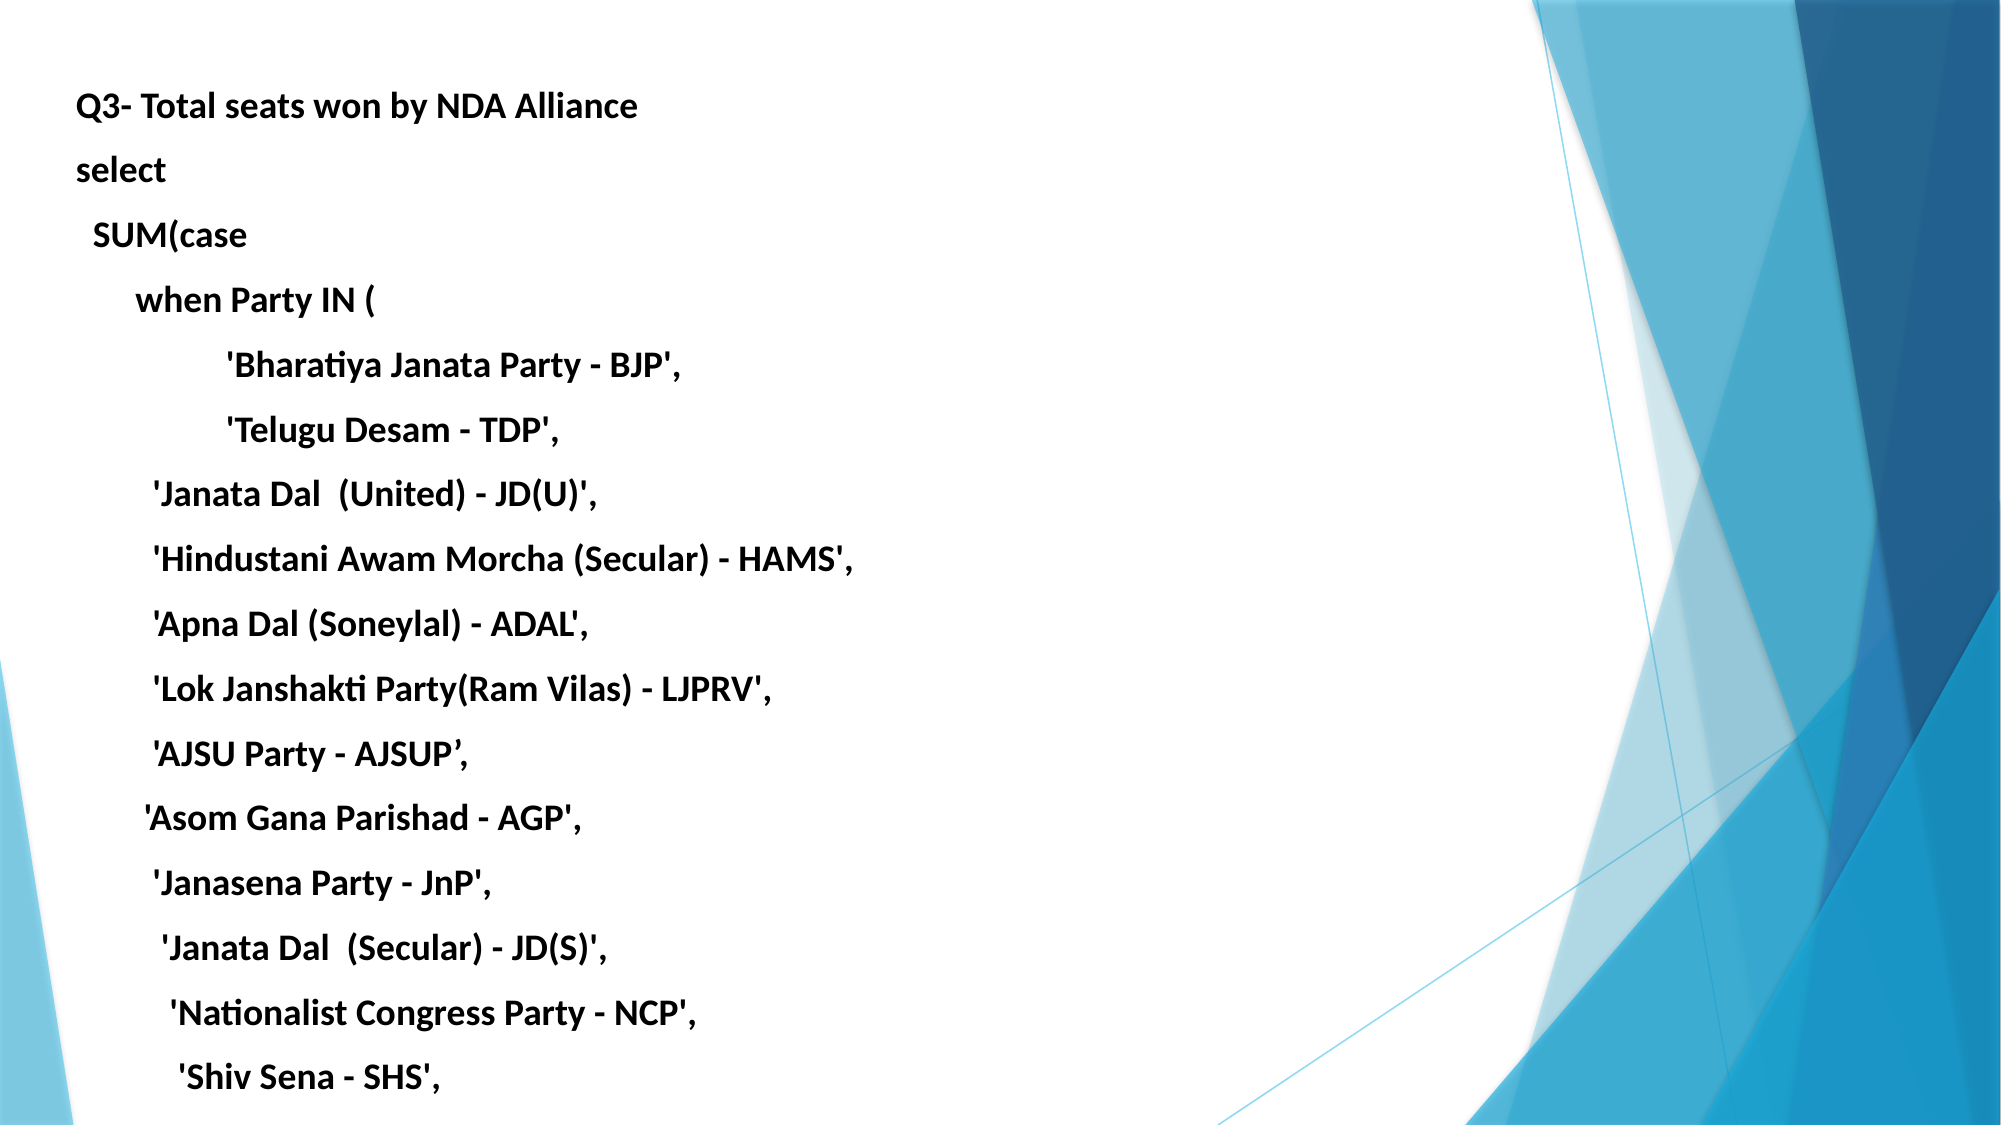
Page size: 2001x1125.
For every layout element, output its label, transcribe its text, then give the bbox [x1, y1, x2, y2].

text_box Q3- Total seats won by NDA Alliance select SUM(case when Party IN ( 'Bharatiya Janata Party - BJP', 'Telugu Desam - TDP', 'Janata Dal (United) - JD(U)', 'Hindustani Awam Morcha (Secular) - HAMS', 'Apna Dal (Soneylal) - ADAL', 'Lok Janshakti Party(Ram Vilas) - LJPRV', 'AJSU Party - AJSUP’, 'Asom Gana Parishad - AGP', 'Janasena Party - JnP', 'Janata Dal (Secular) - JD(S)', 'Nationalist Congress Party - NCP', 'Shiv Sena - SHS', 'Sikkim Krantikari Morcha - SKM', 'United People Party, Liberal - UPPL', 'Rashtriya Lok Dal - RLD' [61, 70, 1174, 1125]
